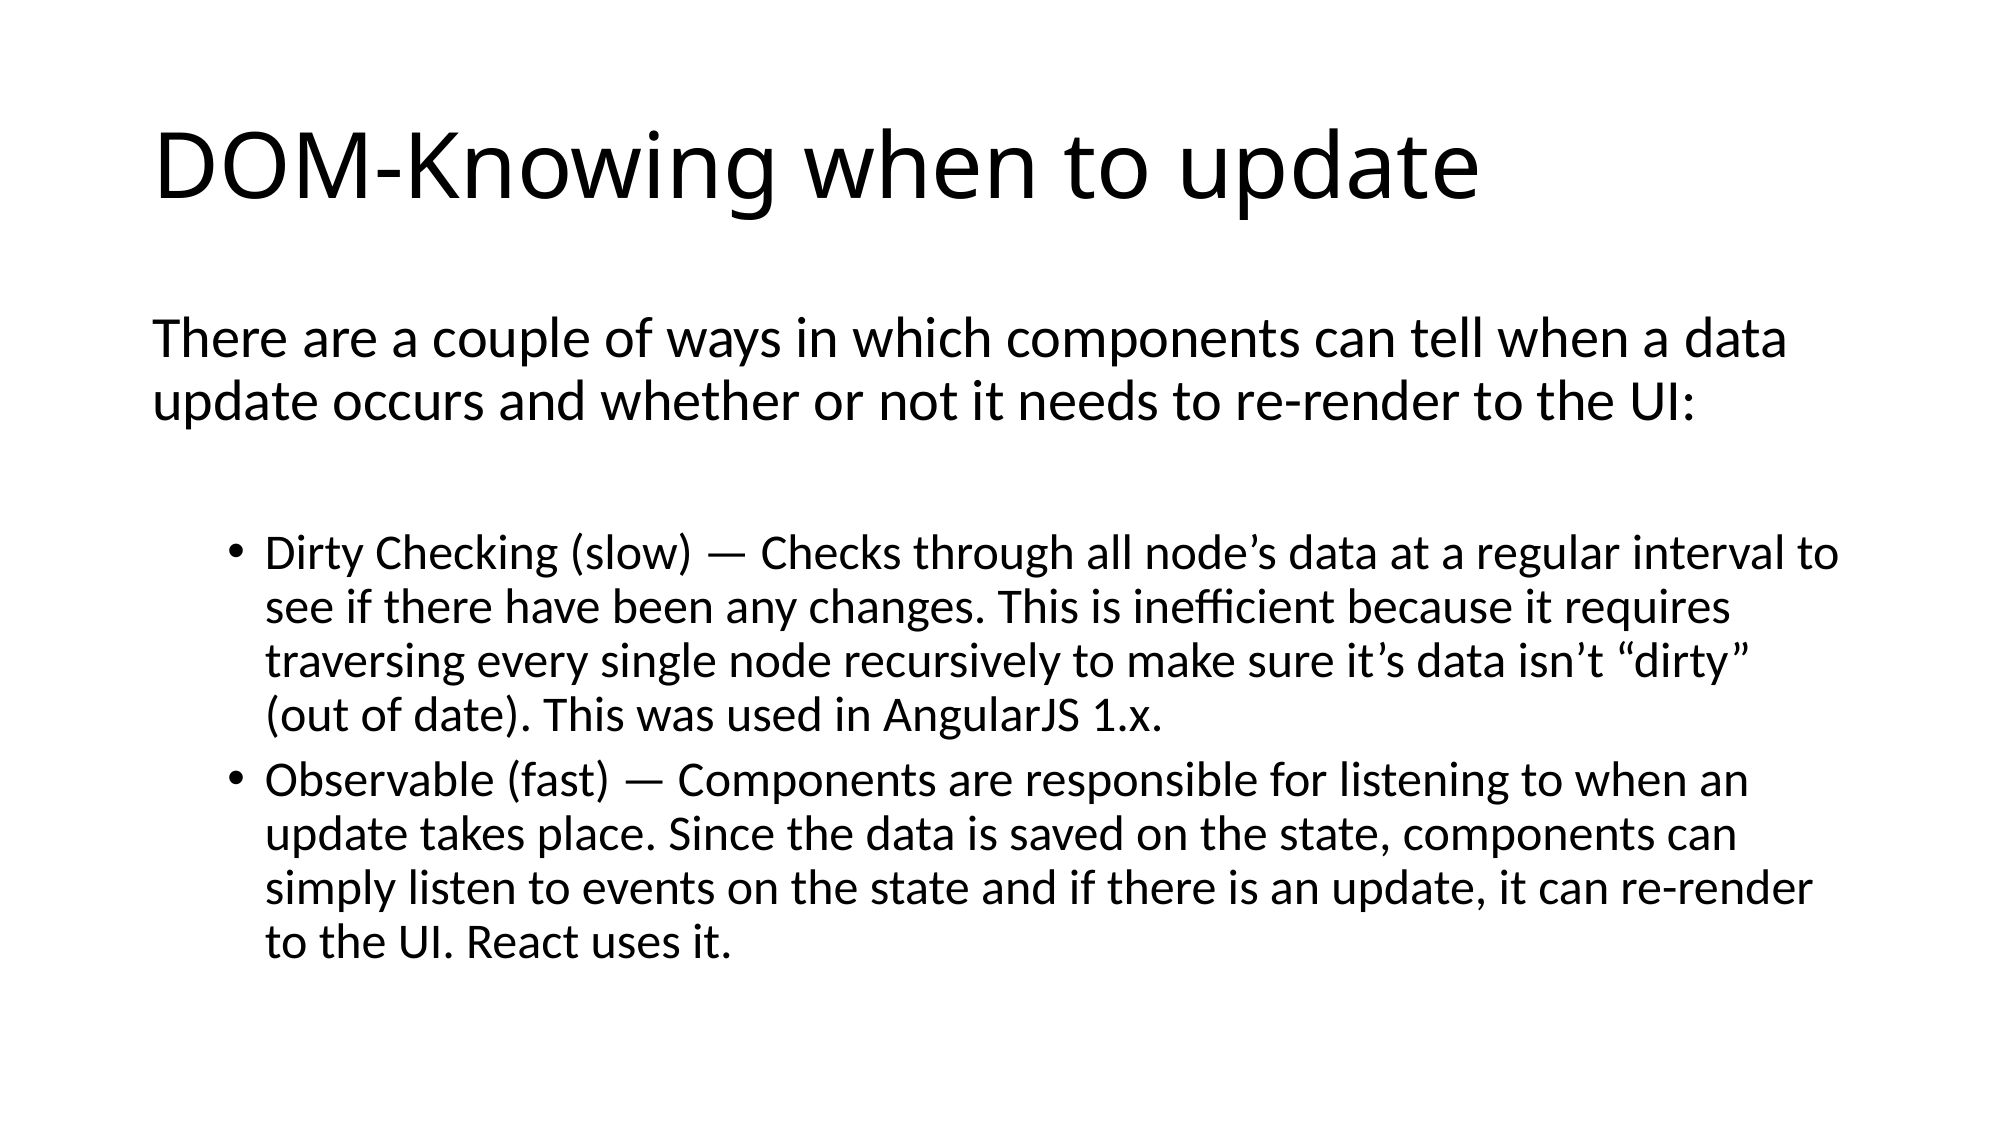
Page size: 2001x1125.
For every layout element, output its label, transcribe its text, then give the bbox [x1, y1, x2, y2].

list There are a couple of ways in which components can tell when a data update occurs and whether or not it needs to re-render to the UI: Dirty Checking (slow) — Checks through all node’s data at a regular interval to see if there have been any changes. This is inefficient because it requires traversing every single node recursively to make sure it’s data isn’t “dirty” (out of date). This was used in AngularJS 1.x. Observable (fast) — Components are responsible for listening to when an update takes place. Since the data is saved on the state, components can simply listen to events on the state and if there is an update, it can re-render to the UI. React uses it. [137, 299, 1863, 1014]
title DOM-Knowing when to update [137, 59, 1863, 278]
